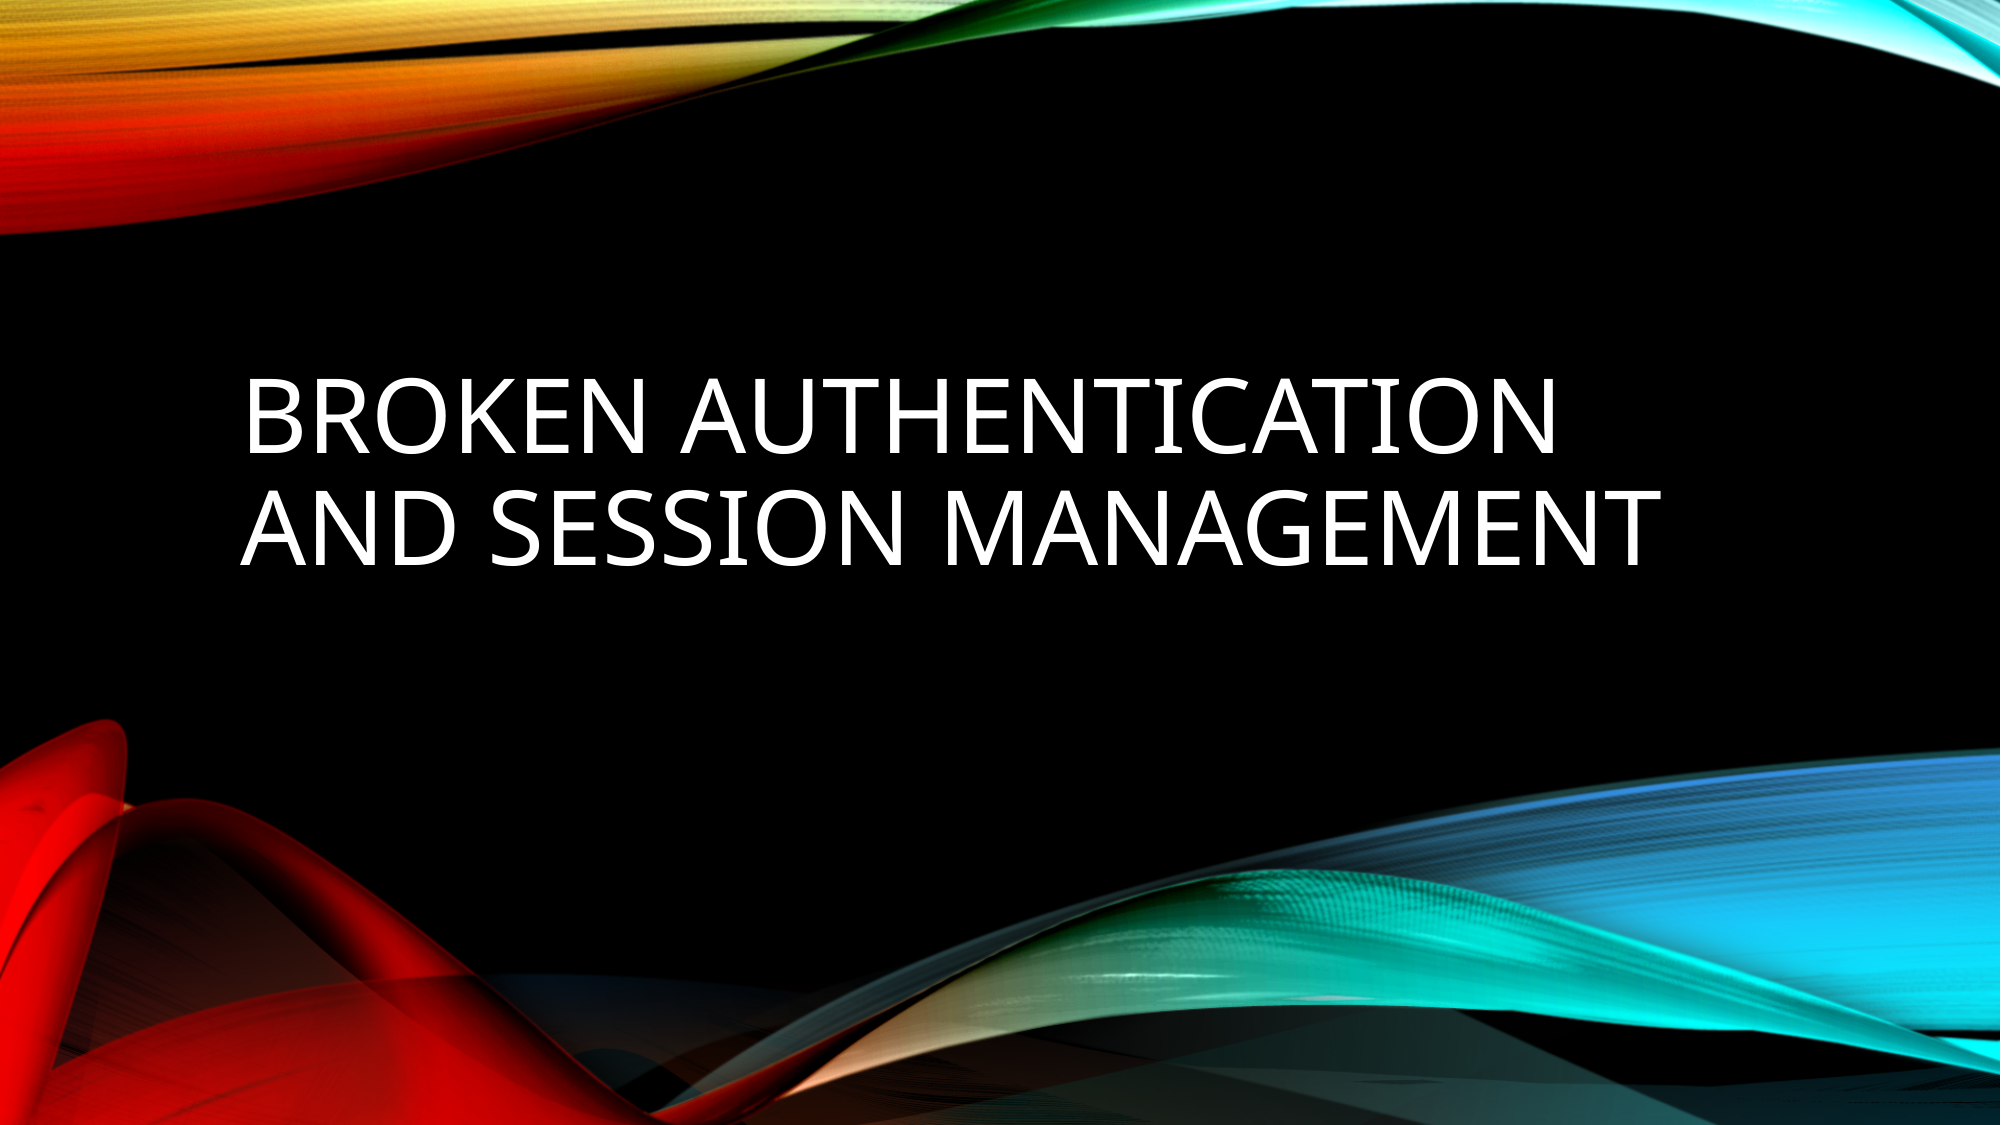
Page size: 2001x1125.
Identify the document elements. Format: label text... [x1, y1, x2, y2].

picture [0, 717, 2000, 1125]
title Broken authentication and session management [225, 295, 1775, 596]
picture [0, 0, 2000, 237]
